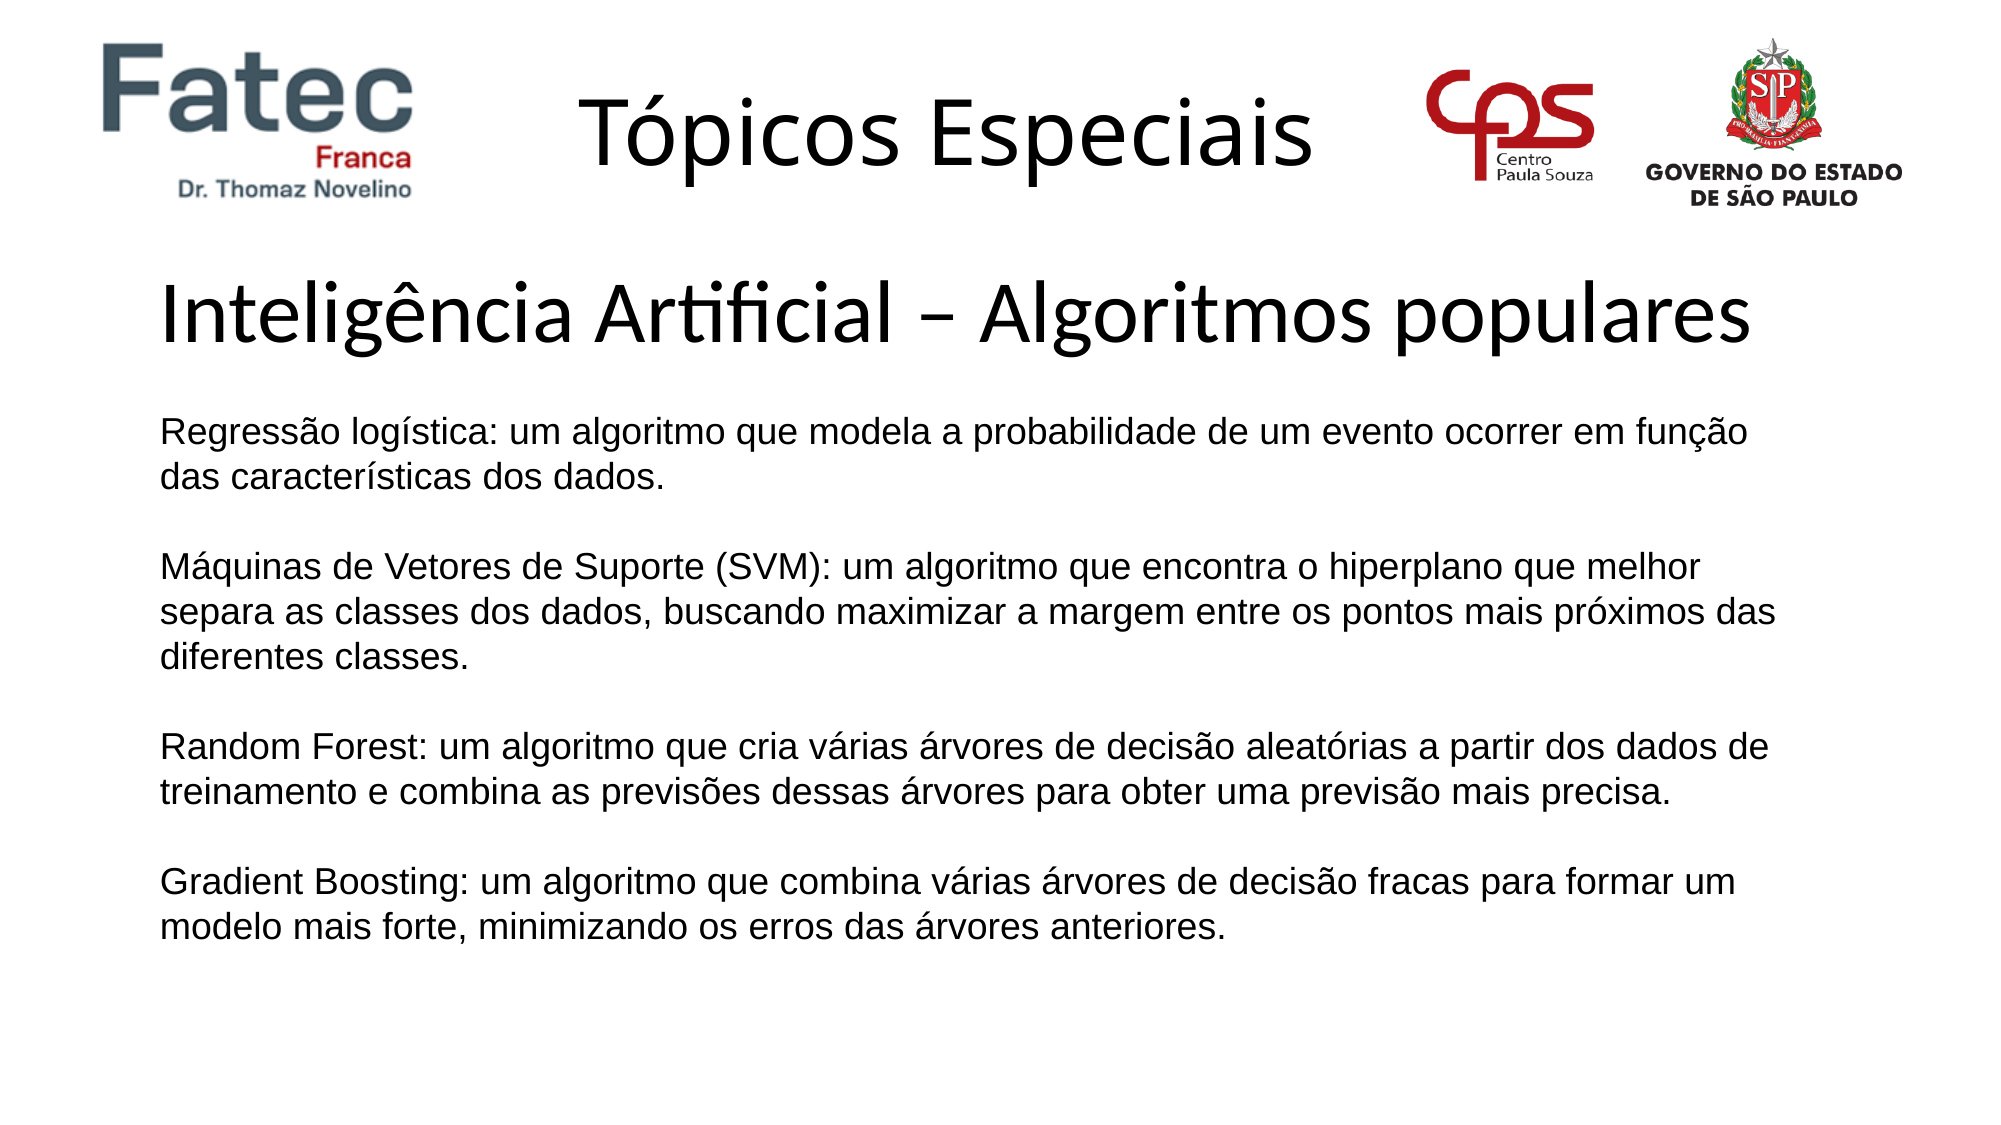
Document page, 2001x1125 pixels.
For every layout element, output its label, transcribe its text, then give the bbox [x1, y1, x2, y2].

picture [1322, 38, 1902, 206]
text_box Regressão logística: um algoritmo que modela a probabilidade de um evento ocorrer em função das características dos dados. Máquinas de Vetores de Suporte (SVM): um algoritmo que encontra o hiperplano que melhor separa as classes dos dados, buscando maximizar a margem entre os pontos mais próximos das diferentes classes. Random Forest: um algoritmo que cria várias árvores de decisão aleatórias a partir dos dados de treinamento e combina as previsões dessas árvores para obter uma previsão mais precisa. Gradient Boosting: um algoritmo que combina várias árvores de decisão fracas para formar um modelo mais forte, minimizando os erros das árvores anteriores. [139, 397, 1810, 957]
picture [99, 38, 419, 201]
text_box Inteligência Artificial – Algoritmos populares [139, 243, 1810, 371]
